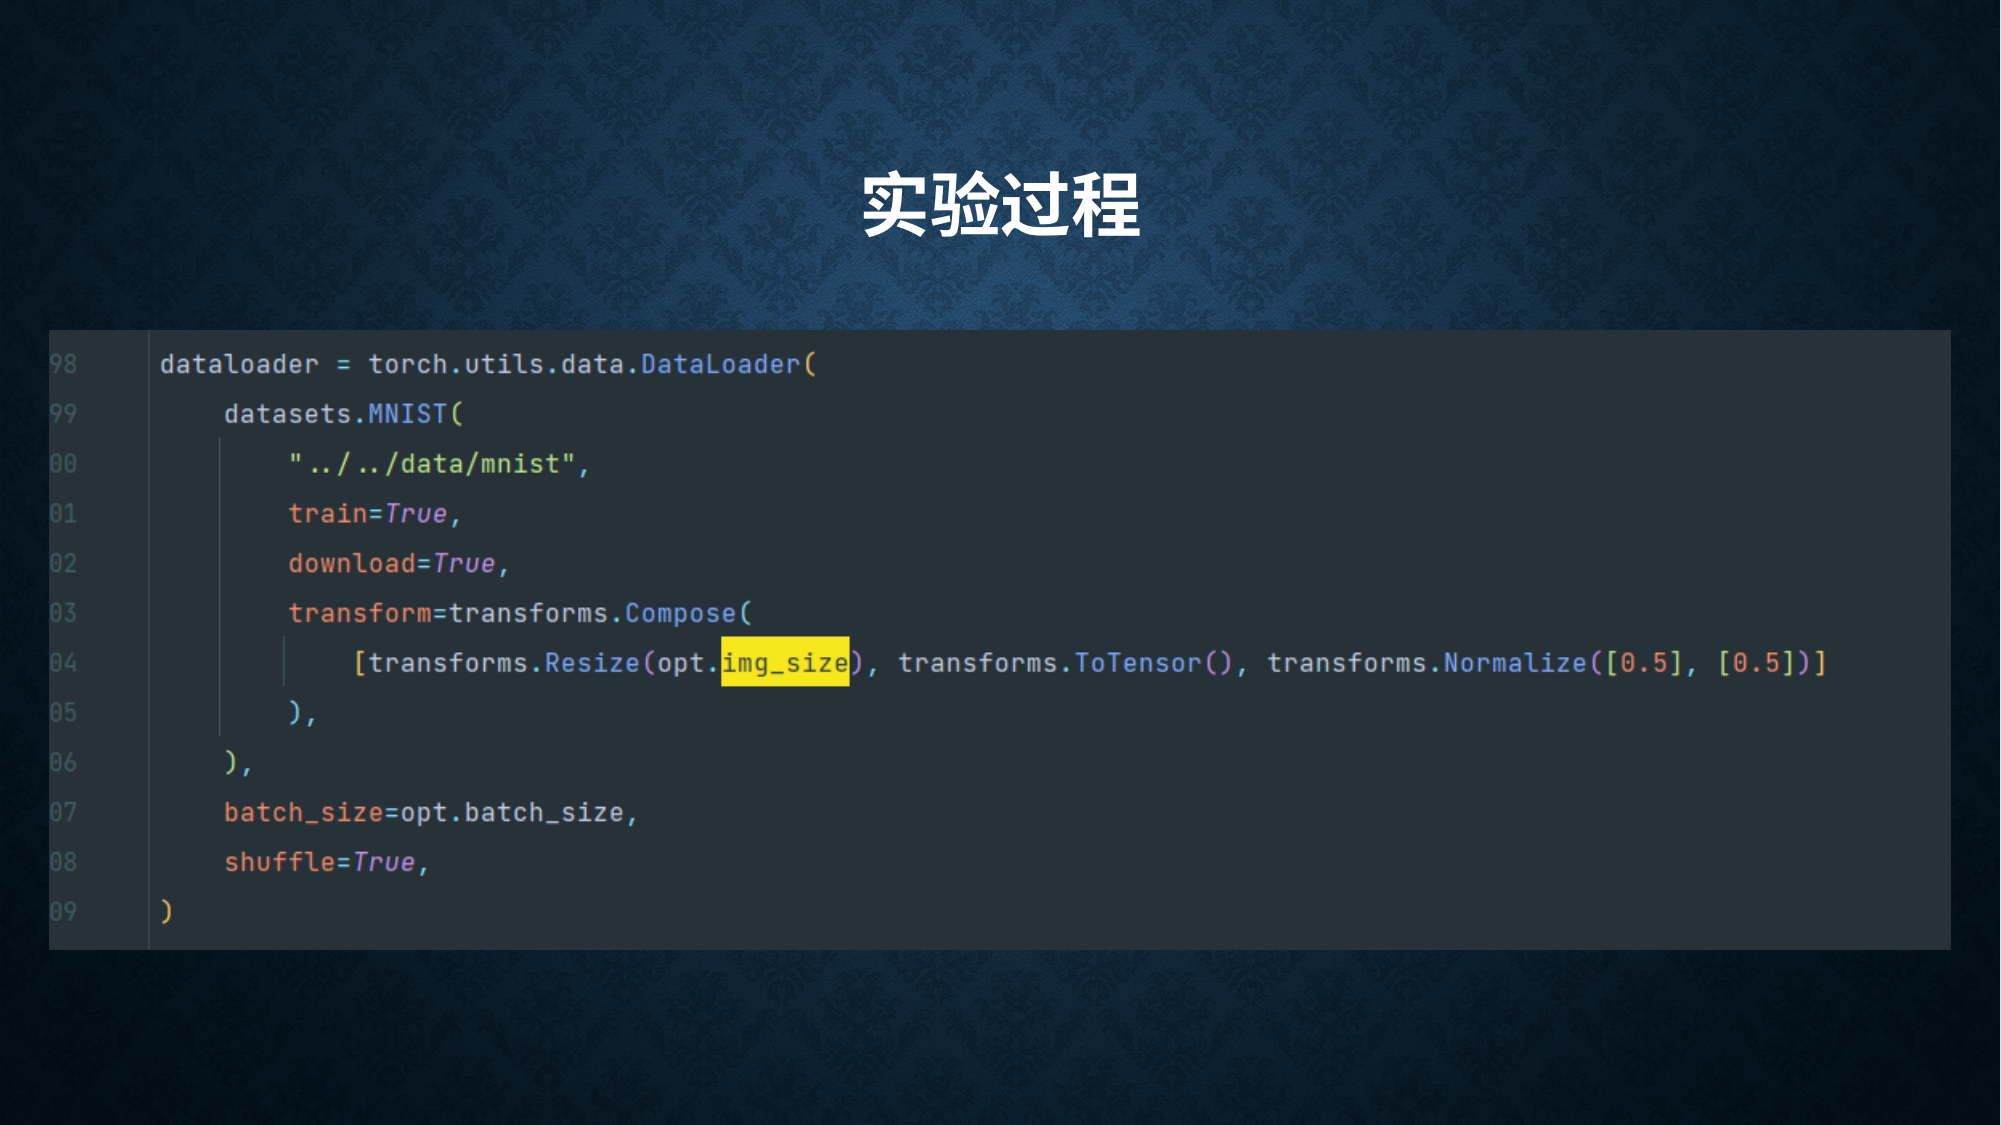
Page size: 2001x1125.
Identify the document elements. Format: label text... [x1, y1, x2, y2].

text_box 实验过程 [151, 99, 1850, 318]
picture [49, 329, 1951, 950]
